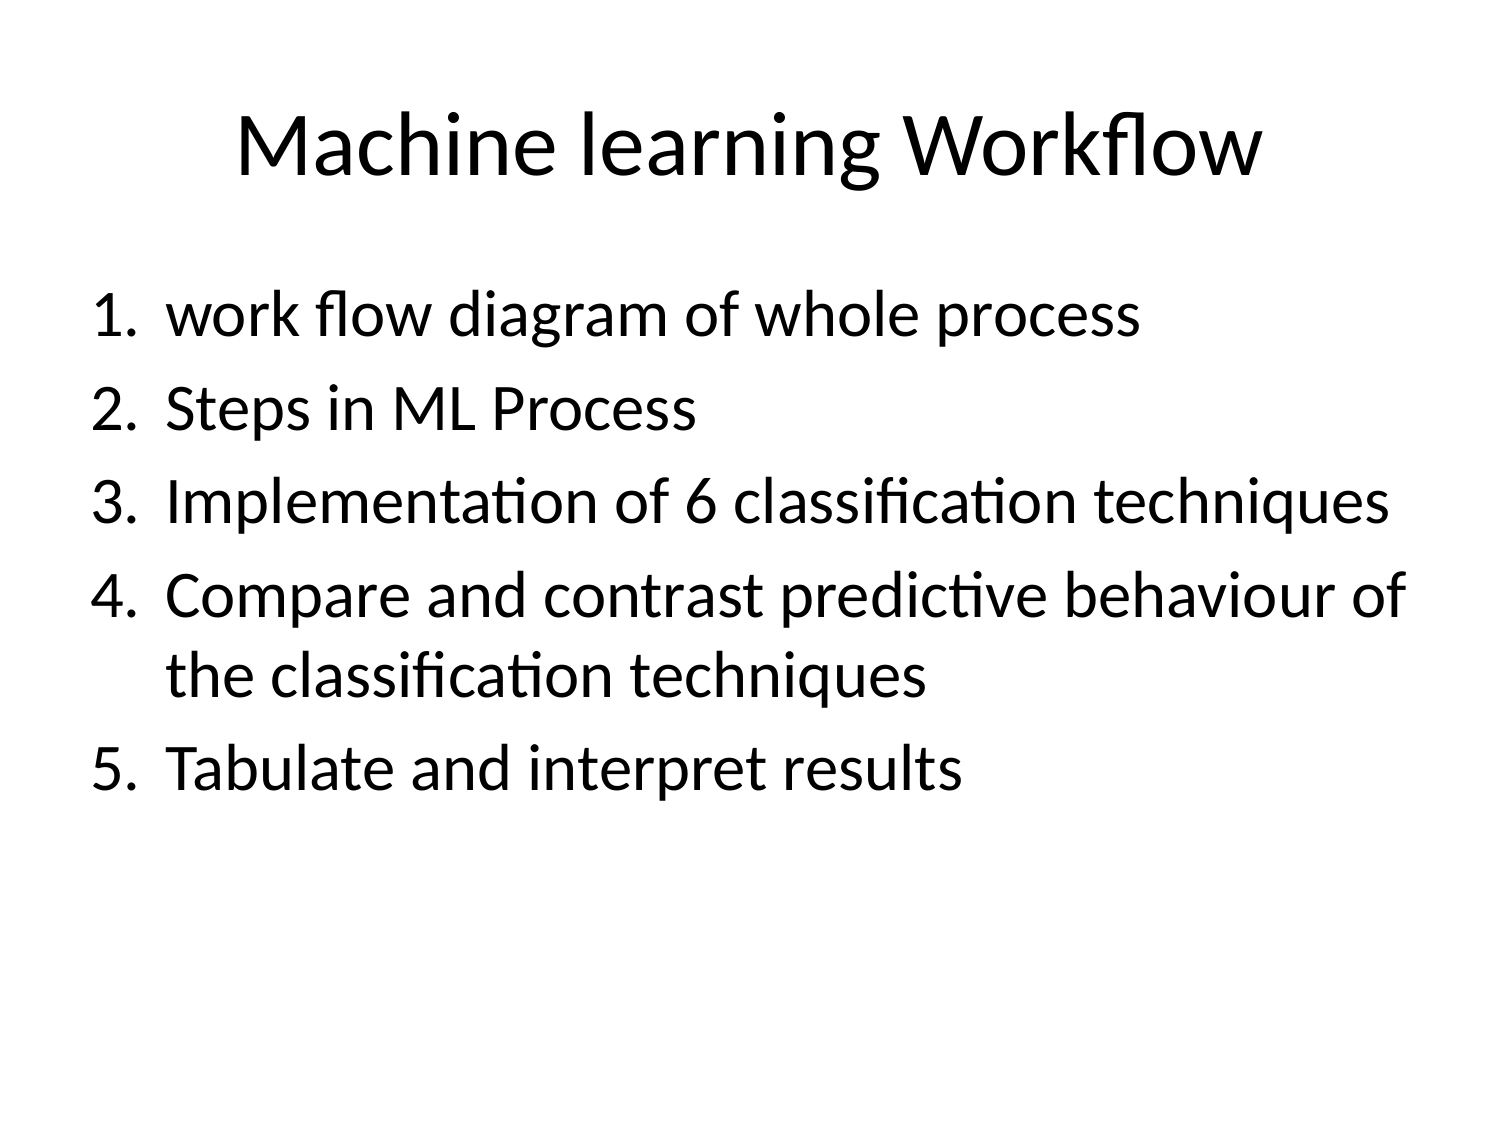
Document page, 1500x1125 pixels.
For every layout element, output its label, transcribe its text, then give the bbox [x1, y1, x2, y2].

title Machine learning Workflow [75, 45, 1425, 233]
list work flow diagram of whole process Steps in ML Process Implementation of 6 classification techniques Compare and contrast predictive behaviour of the classification techniques Tabulate and interpret results [75, 262, 1425, 1005]
